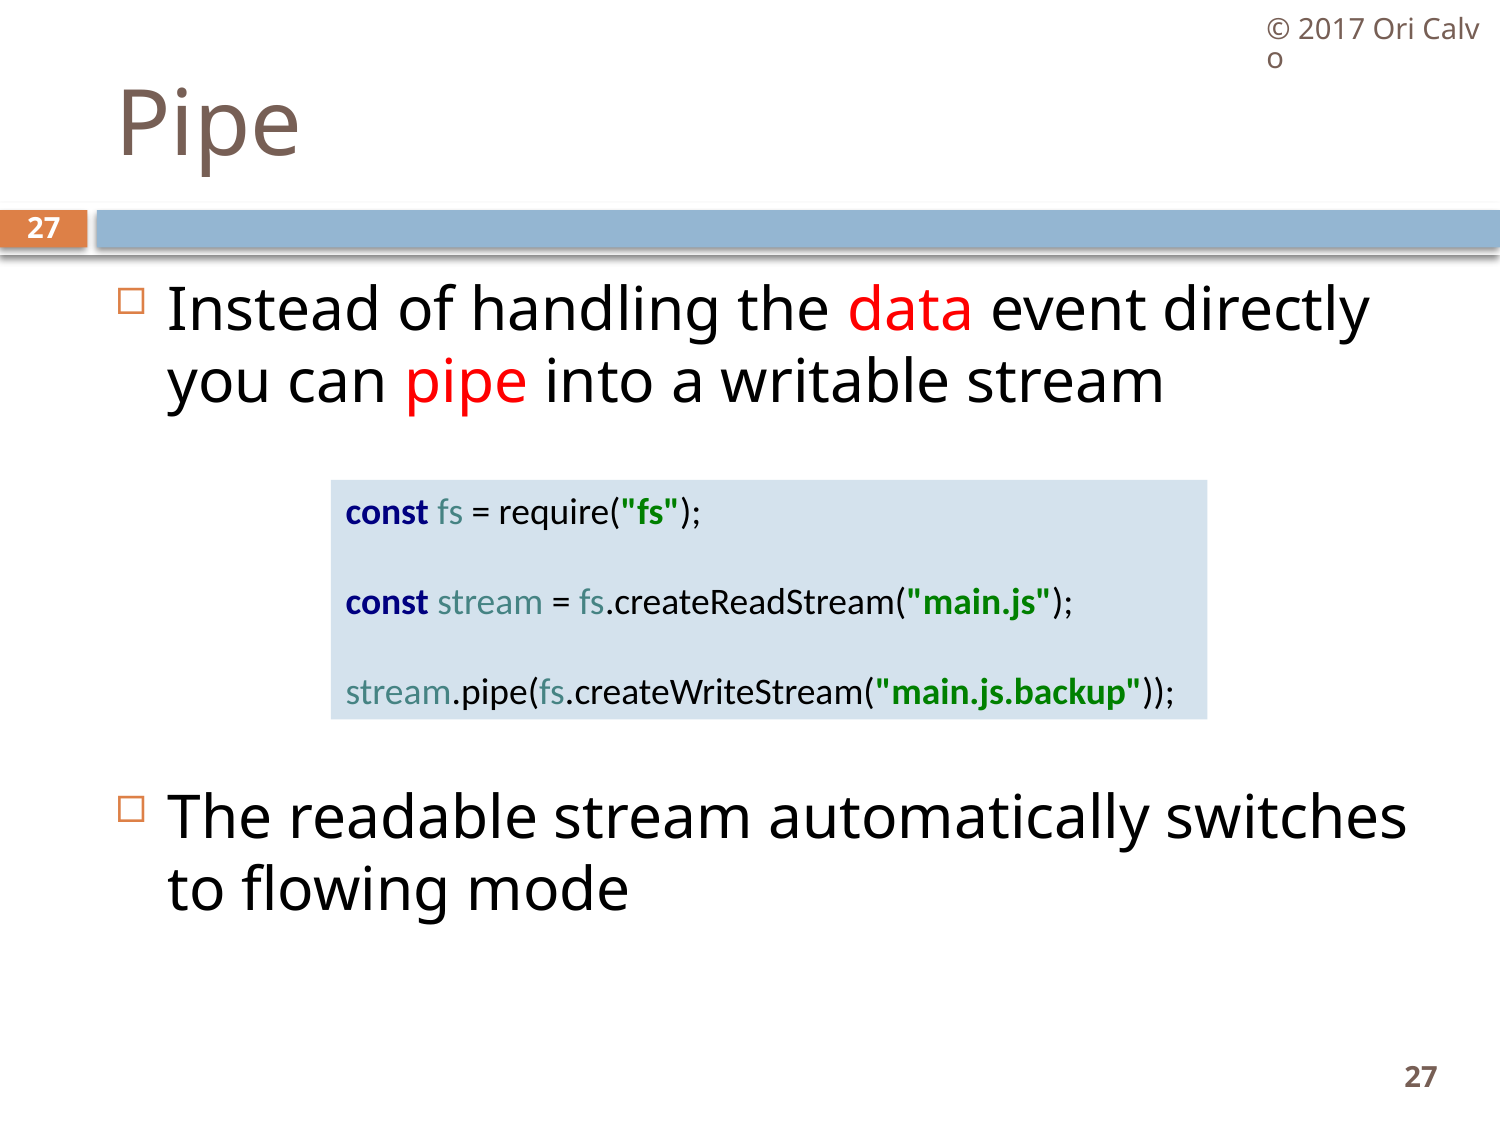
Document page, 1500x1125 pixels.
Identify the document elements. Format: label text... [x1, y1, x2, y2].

text_box const fs = require("fs"); const stream = fs.createReadStream("main.js"); stream.pipe(fs.createWriteStream("main.js.backup")); [330, 479, 1208, 720]
list Instead of handling the data event directly you can pipe into a writable stream The readable stream automatically switches to flowing mode [100, 262, 1438, 1035]
slide_number 27 [0, 208, 88, 249]
footer © 2017 Ori Calvo [1251, 0, 1500, 60]
title Pipe [100, 37, 1438, 200]
